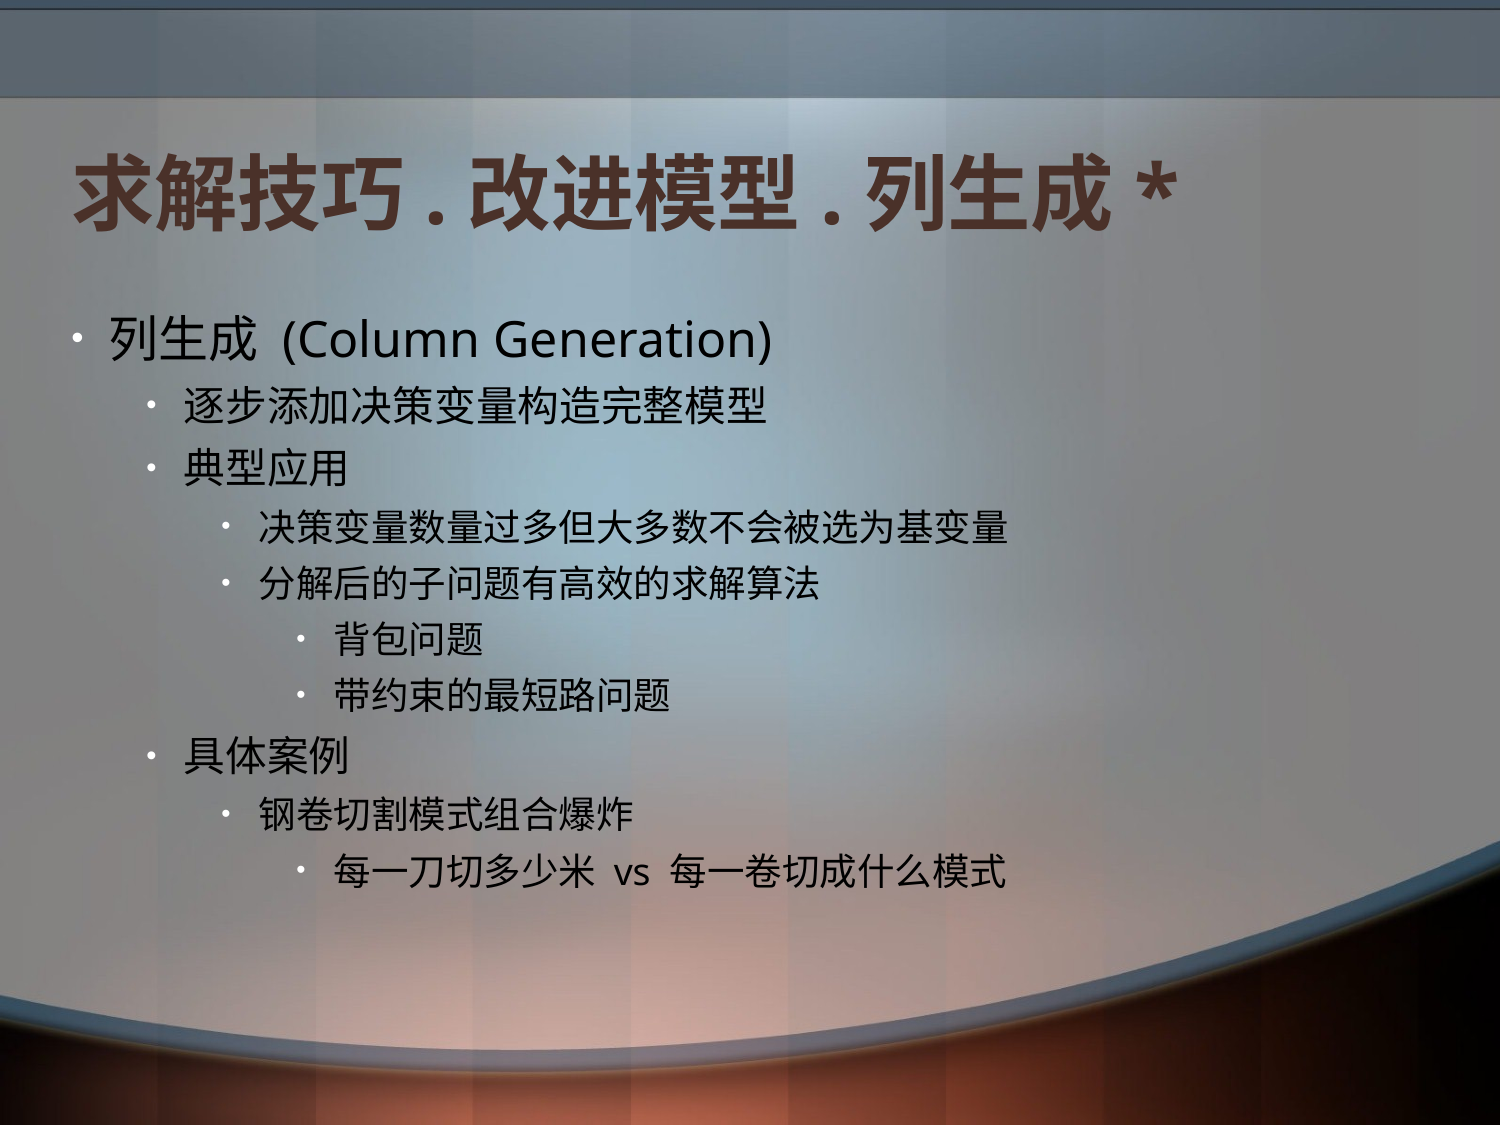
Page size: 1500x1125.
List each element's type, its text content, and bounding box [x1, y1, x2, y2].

title 求解技巧.改进模型.列生成* [56, 104, 1299, 294]
picture [0, 0, 1500, 1125]
list 列生成 (Column Generation) 逐步添加决策变量构造完整模型 典型应用 决策变量数量过多但大多数不会被选为基变量 分解后的子问题有高效的求解算法 背包问题 带约束的最短路问题 具体案例 钢卷切割模式组合爆炸 每一刀切多少米 vs 每一卷切成什么模式 [56, 299, 1299, 920]
